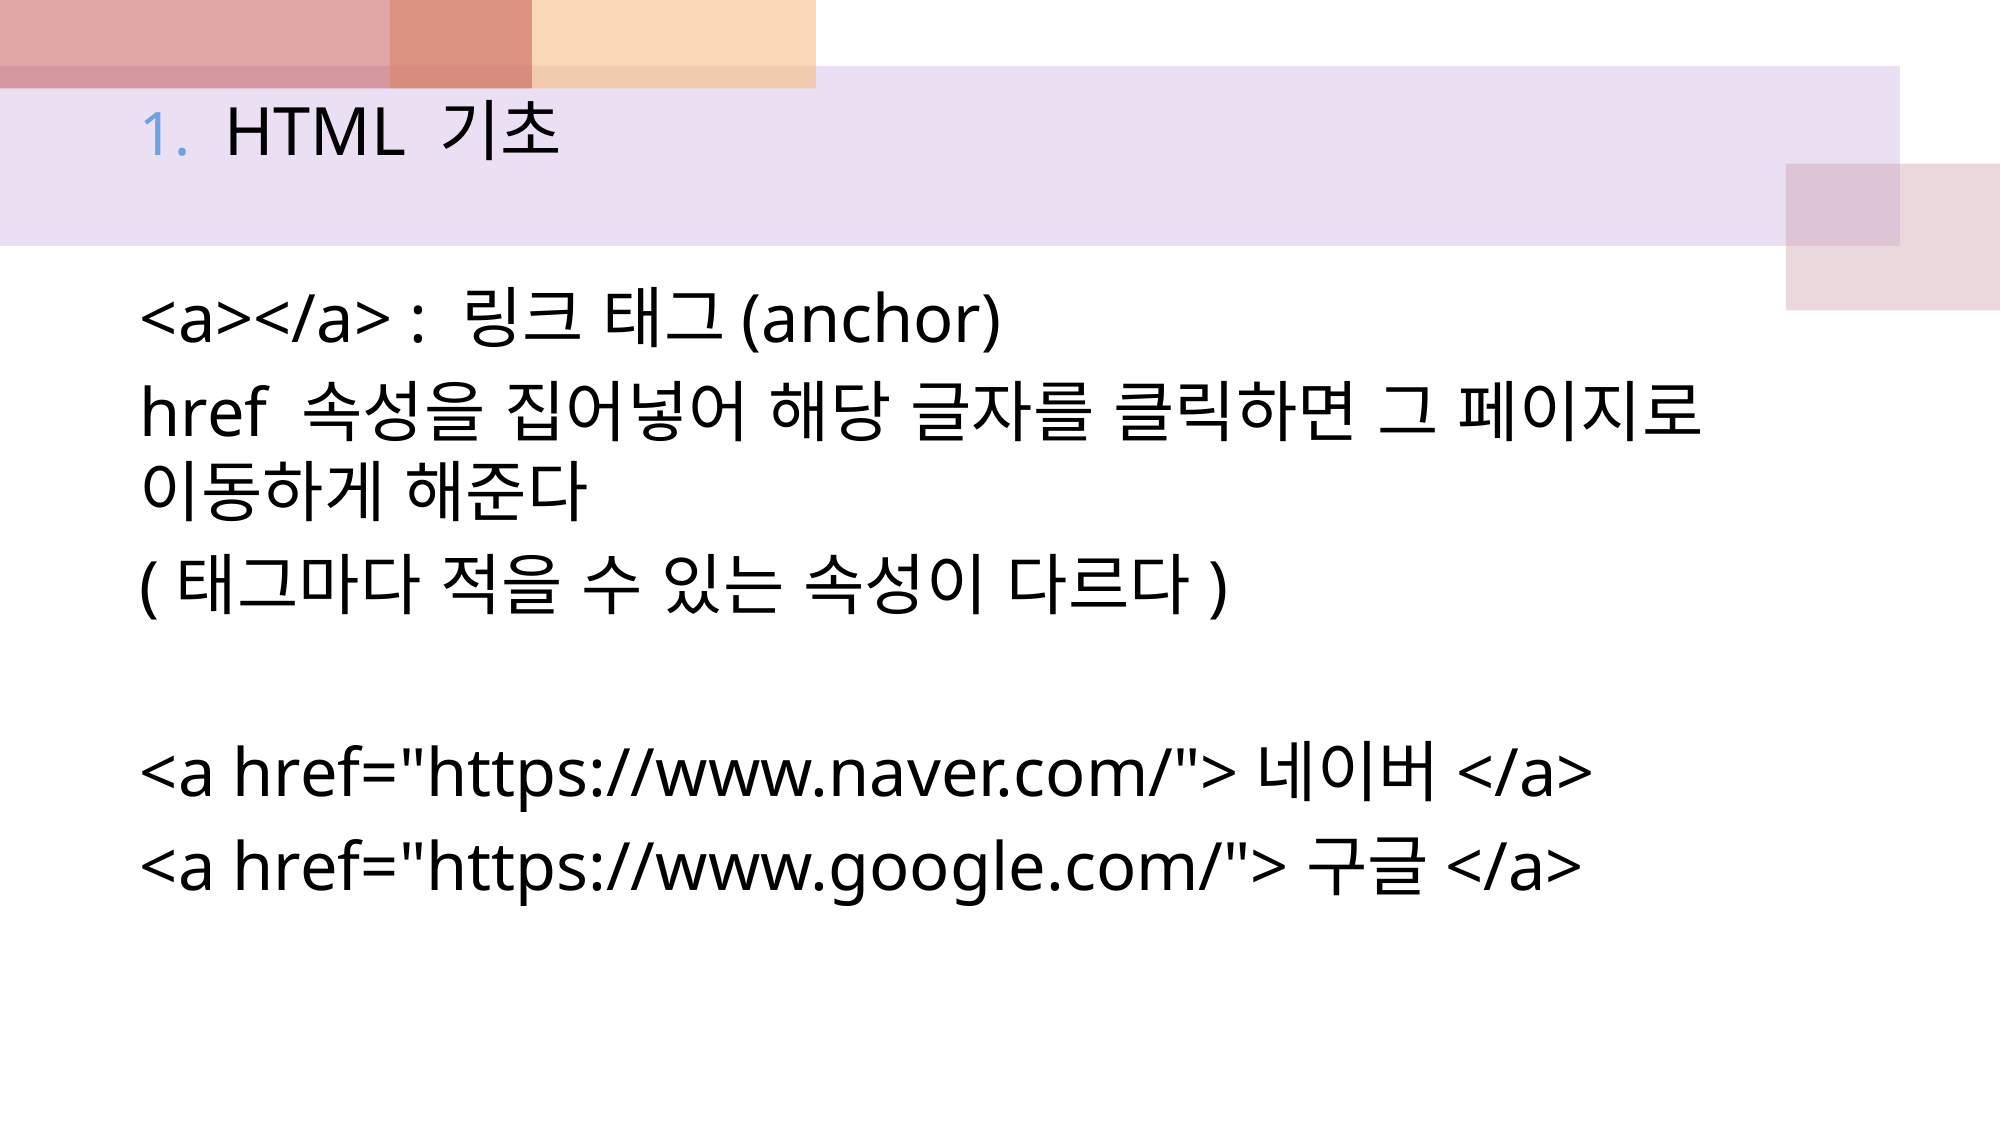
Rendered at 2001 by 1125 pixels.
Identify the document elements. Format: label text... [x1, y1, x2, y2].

list HTML 기초 <a></a> : 링크 태그(anchor) href 속성을 집어넣어 해당 글자를 클릭하면 그 페이지로 이동하게 해준다 (태그마다 적을 수 있는 속성이 다르다) <a href="https://www.naver.com/">네이버</a> <a href="https://www.google.com/">구글</a> [124, 81, 1850, 1044]
